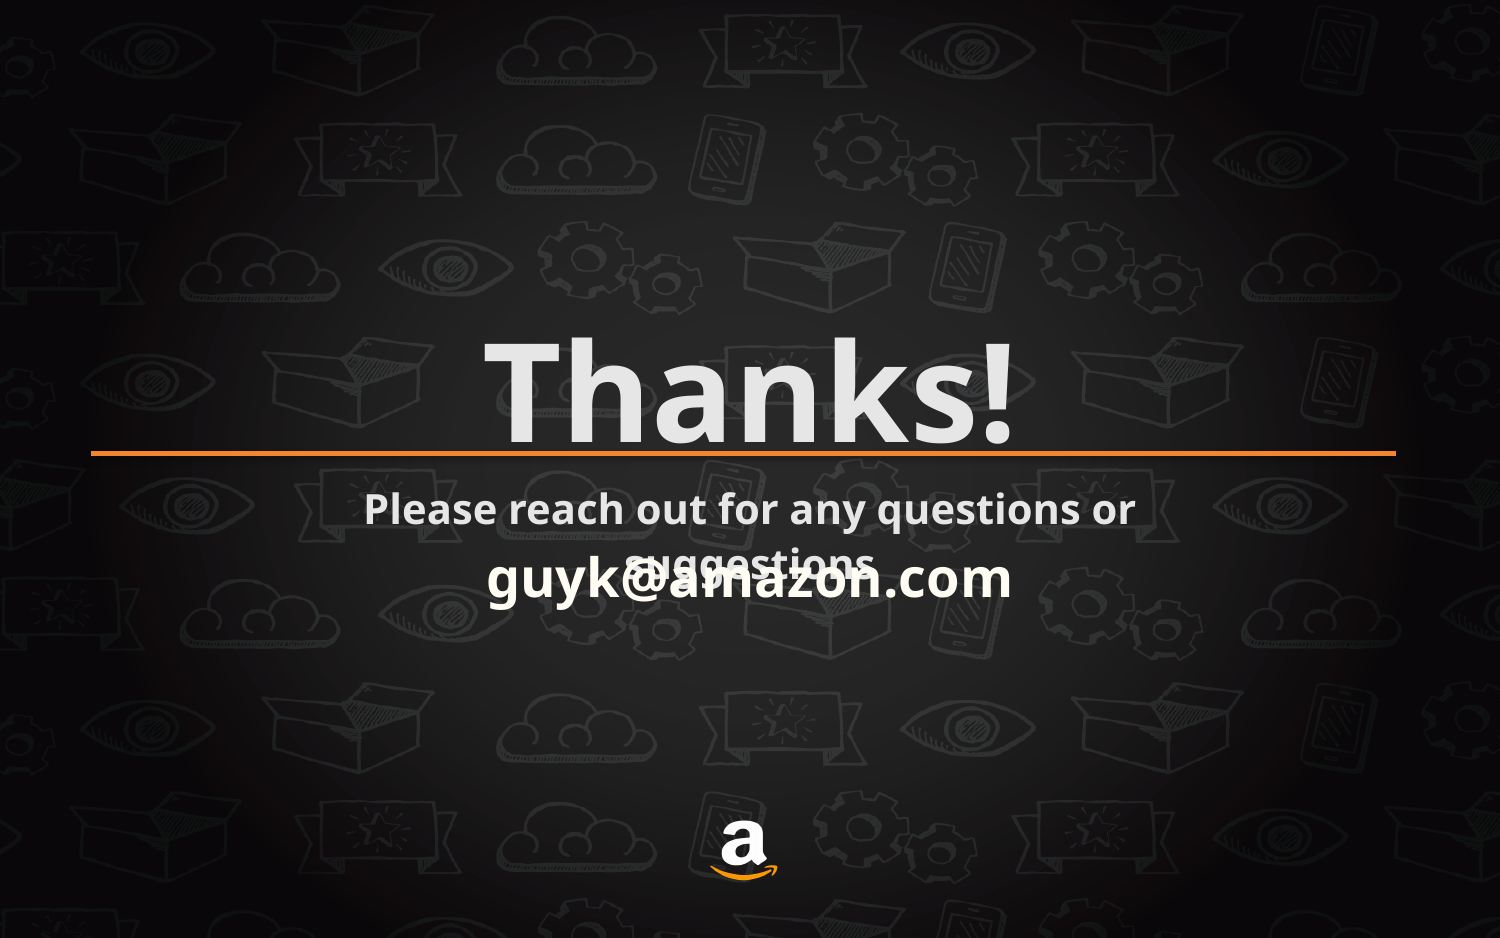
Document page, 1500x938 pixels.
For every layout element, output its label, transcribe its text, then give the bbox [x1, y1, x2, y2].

text_box guyk@amazon.com [95, 467, 1405, 684]
list Thanks! Please reach out for any questions or suggestions [229, 280, 1271, 467]
picture [0, 0, 1500, 938]
